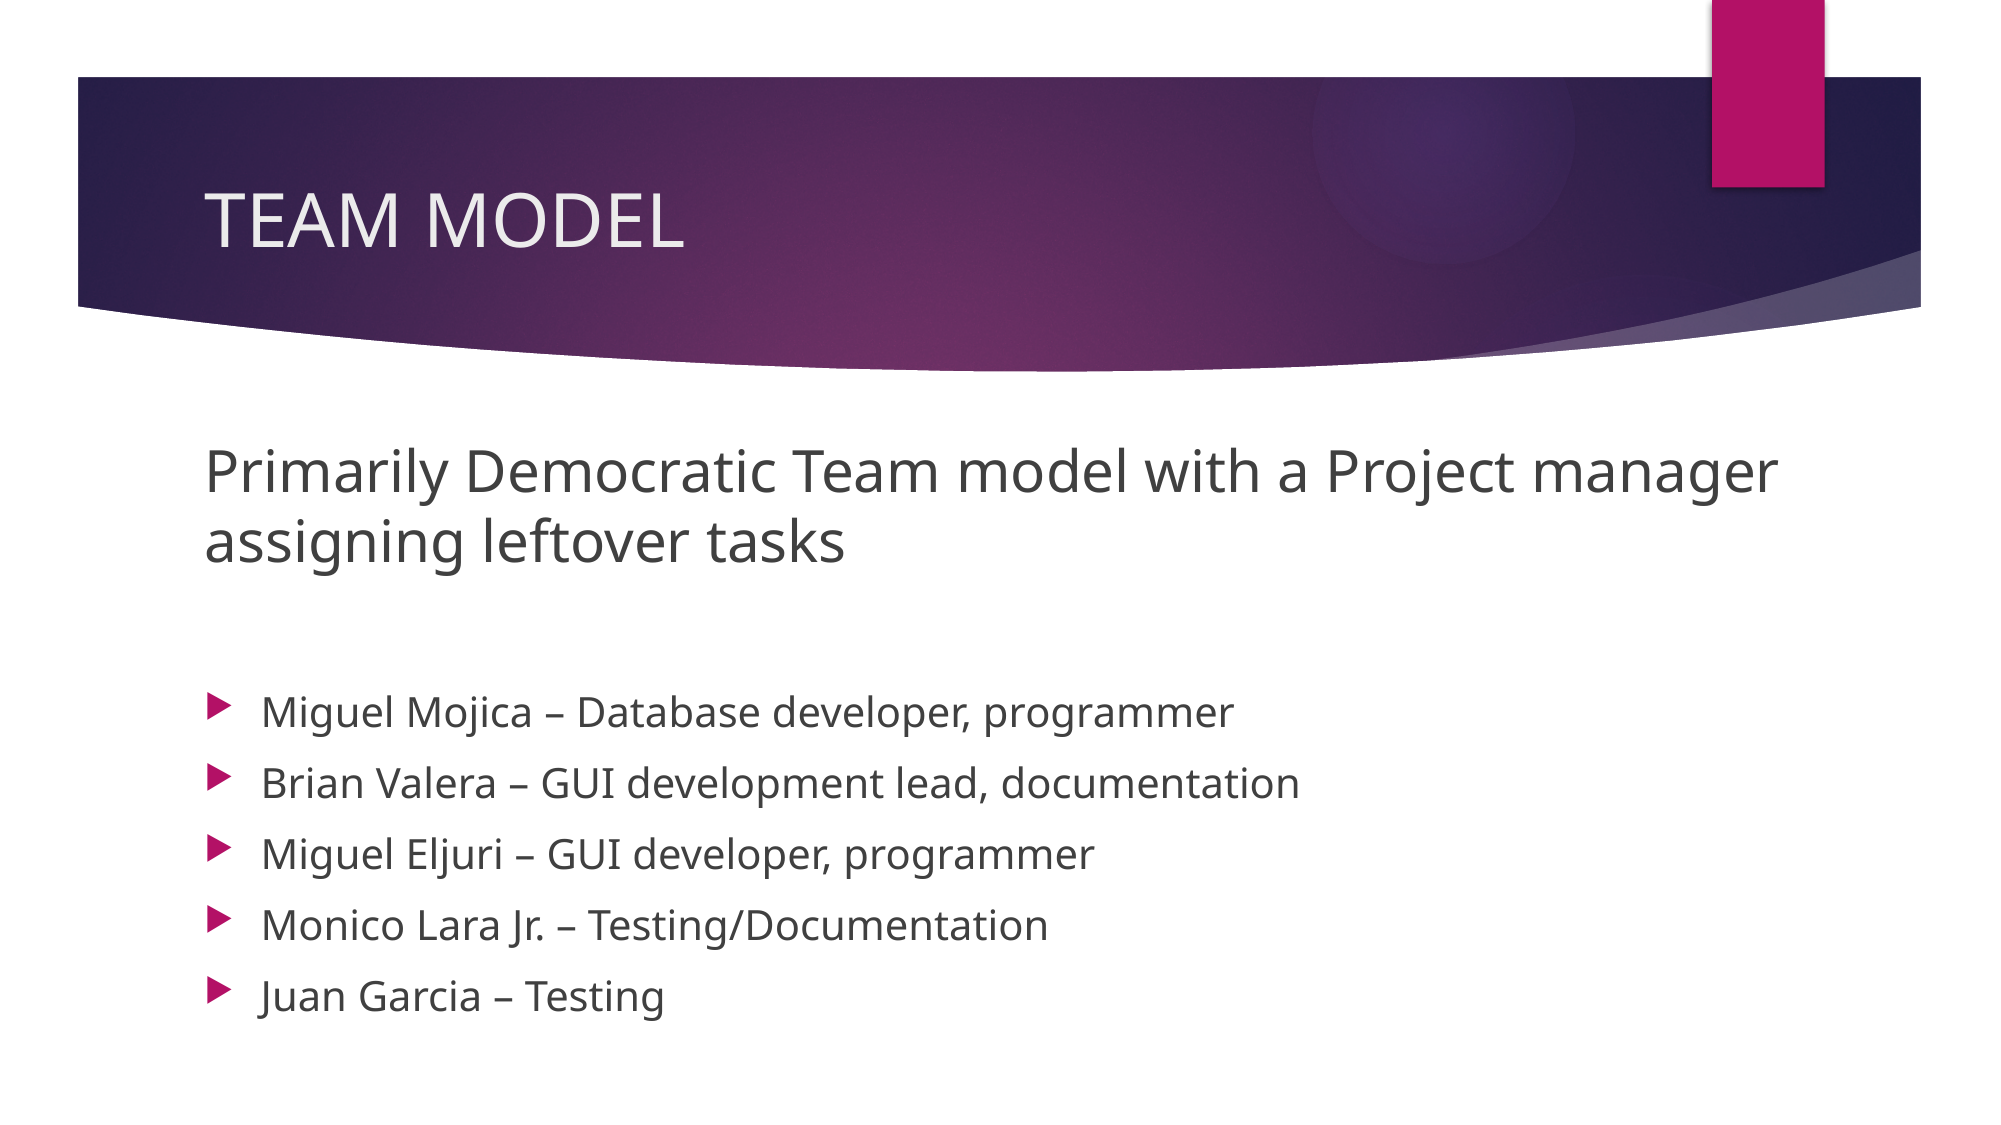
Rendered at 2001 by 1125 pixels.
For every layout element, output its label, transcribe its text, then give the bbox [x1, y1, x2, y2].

title TEAM MODEL [189, 159, 1627, 276]
list Primarily Democratic Team model with a Project manager assigning leftover tasks Miguel Mojica – Database developer, programmer Brian Valera – GUI development lead, documentation Miguel Eljuri – GUI developer, programmer Monico Lara Jr. – Testing/Documentation Juan Garcia – Testing [189, 427, 1797, 1045]
